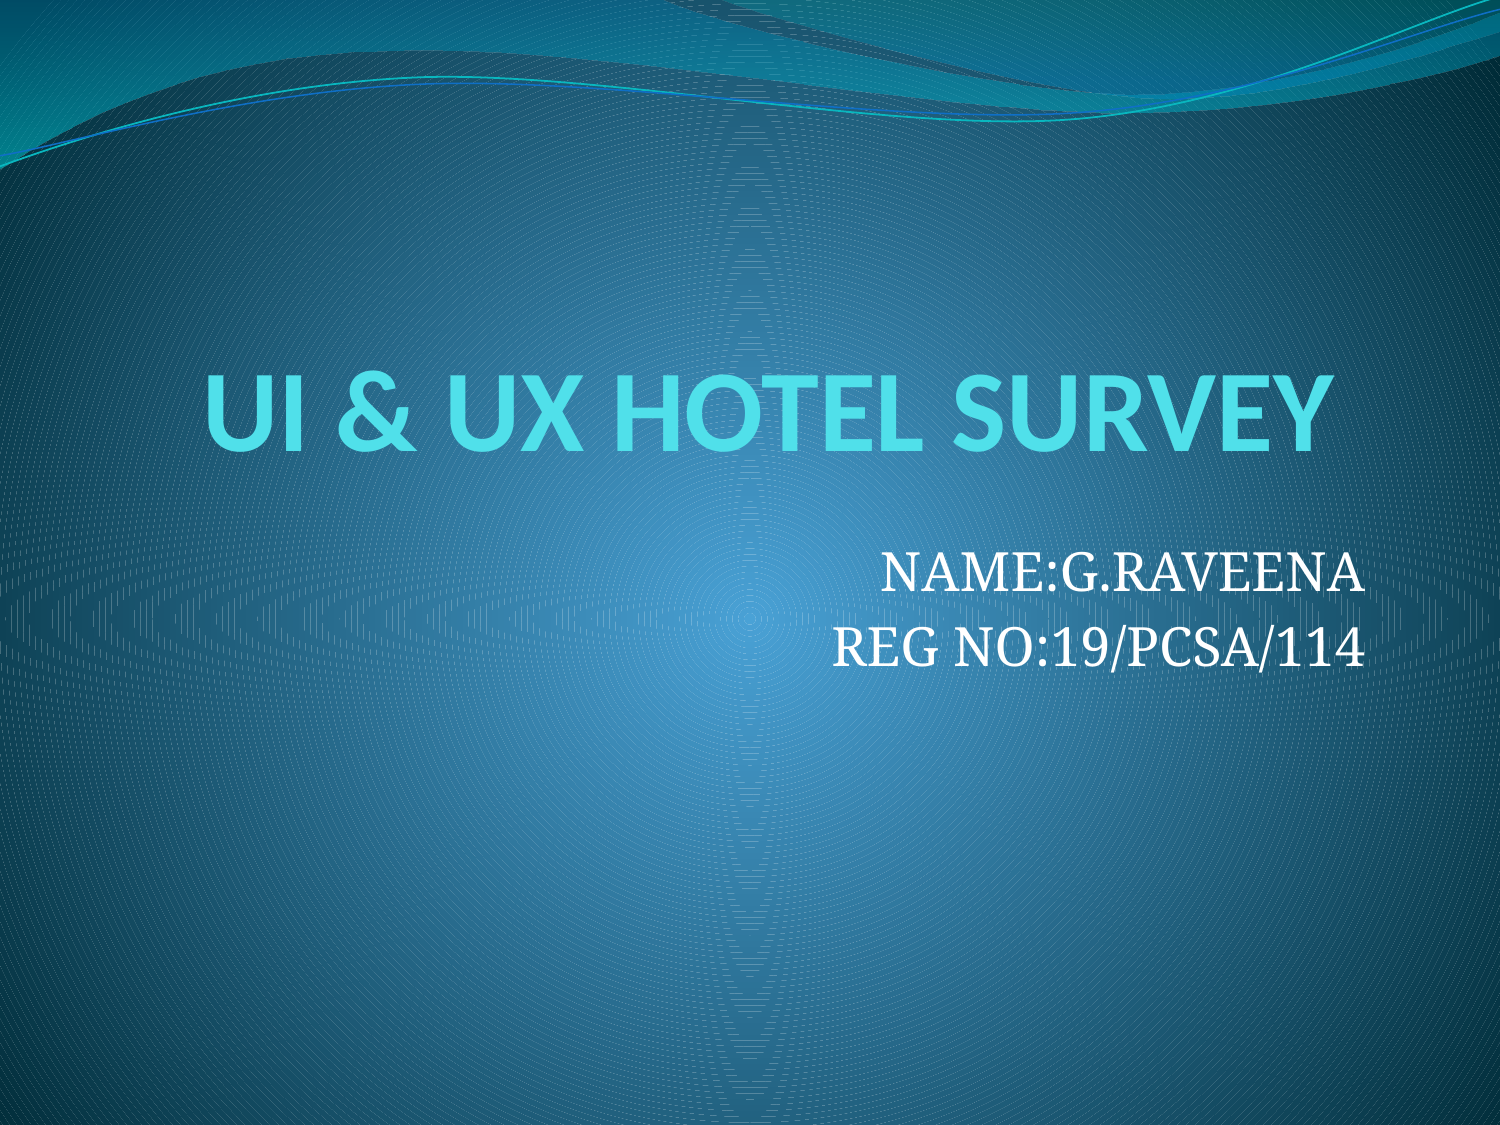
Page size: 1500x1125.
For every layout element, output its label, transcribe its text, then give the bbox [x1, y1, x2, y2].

title UI & UX HOTEL SURVEY [50, 162, 1338, 475]
subtitle NAME:G.RAVEENA REG NO:19/PCSA/114 [87, 529, 1376, 818]
